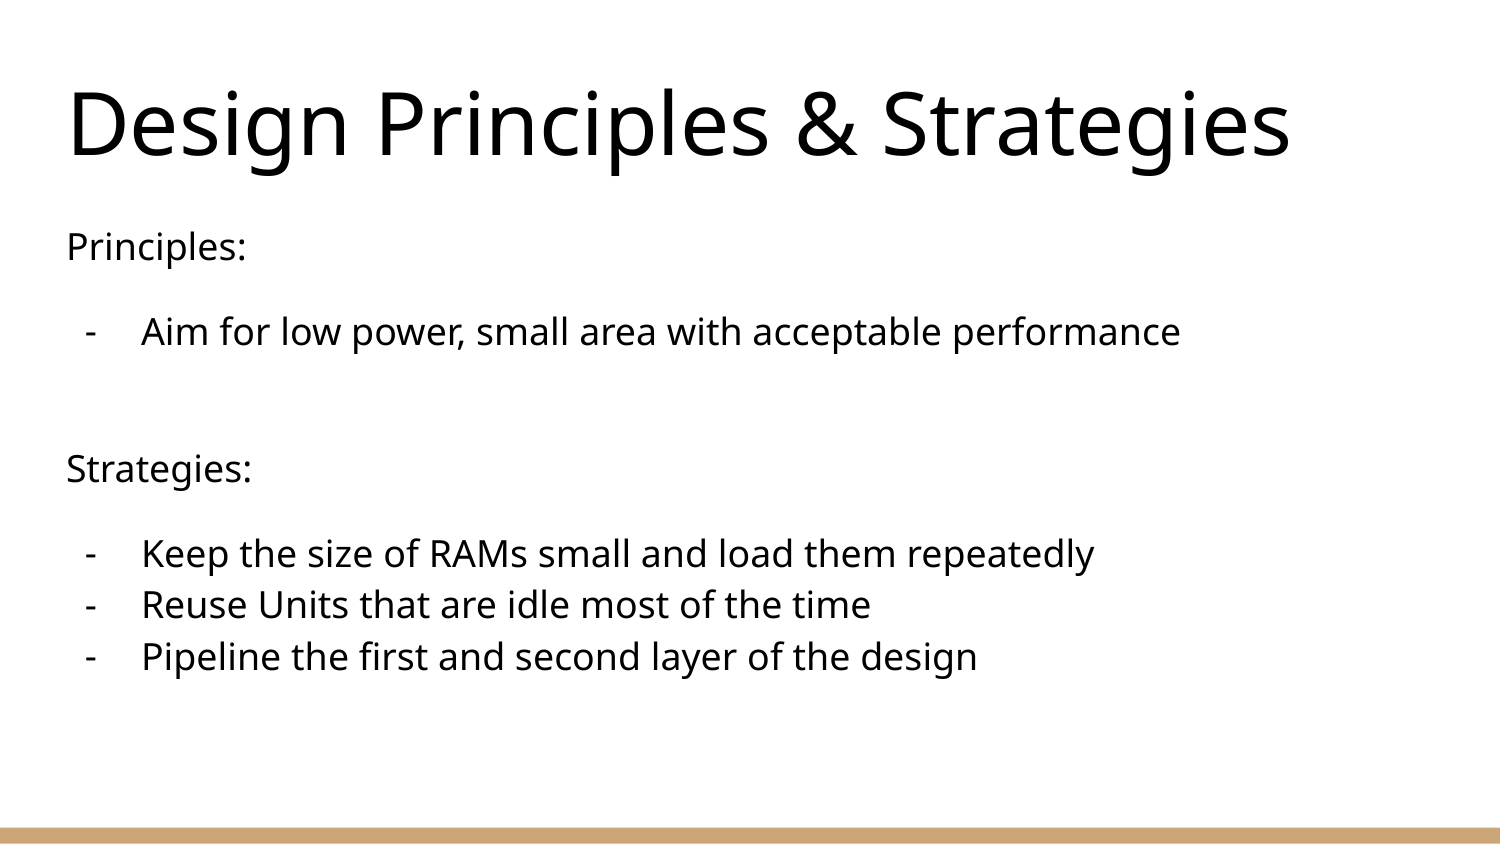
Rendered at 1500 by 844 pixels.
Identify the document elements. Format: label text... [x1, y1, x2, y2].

title Design Principles & Strategies [51, 51, 1449, 189]
list Principles: Aim for low power, small area with acceptable performance Strategies: Keep the size of RAMs small and load them repeatedly Reuse Units that are idle most of the time Pipeline the first and second layer of the design [51, 200, 1449, 752]
